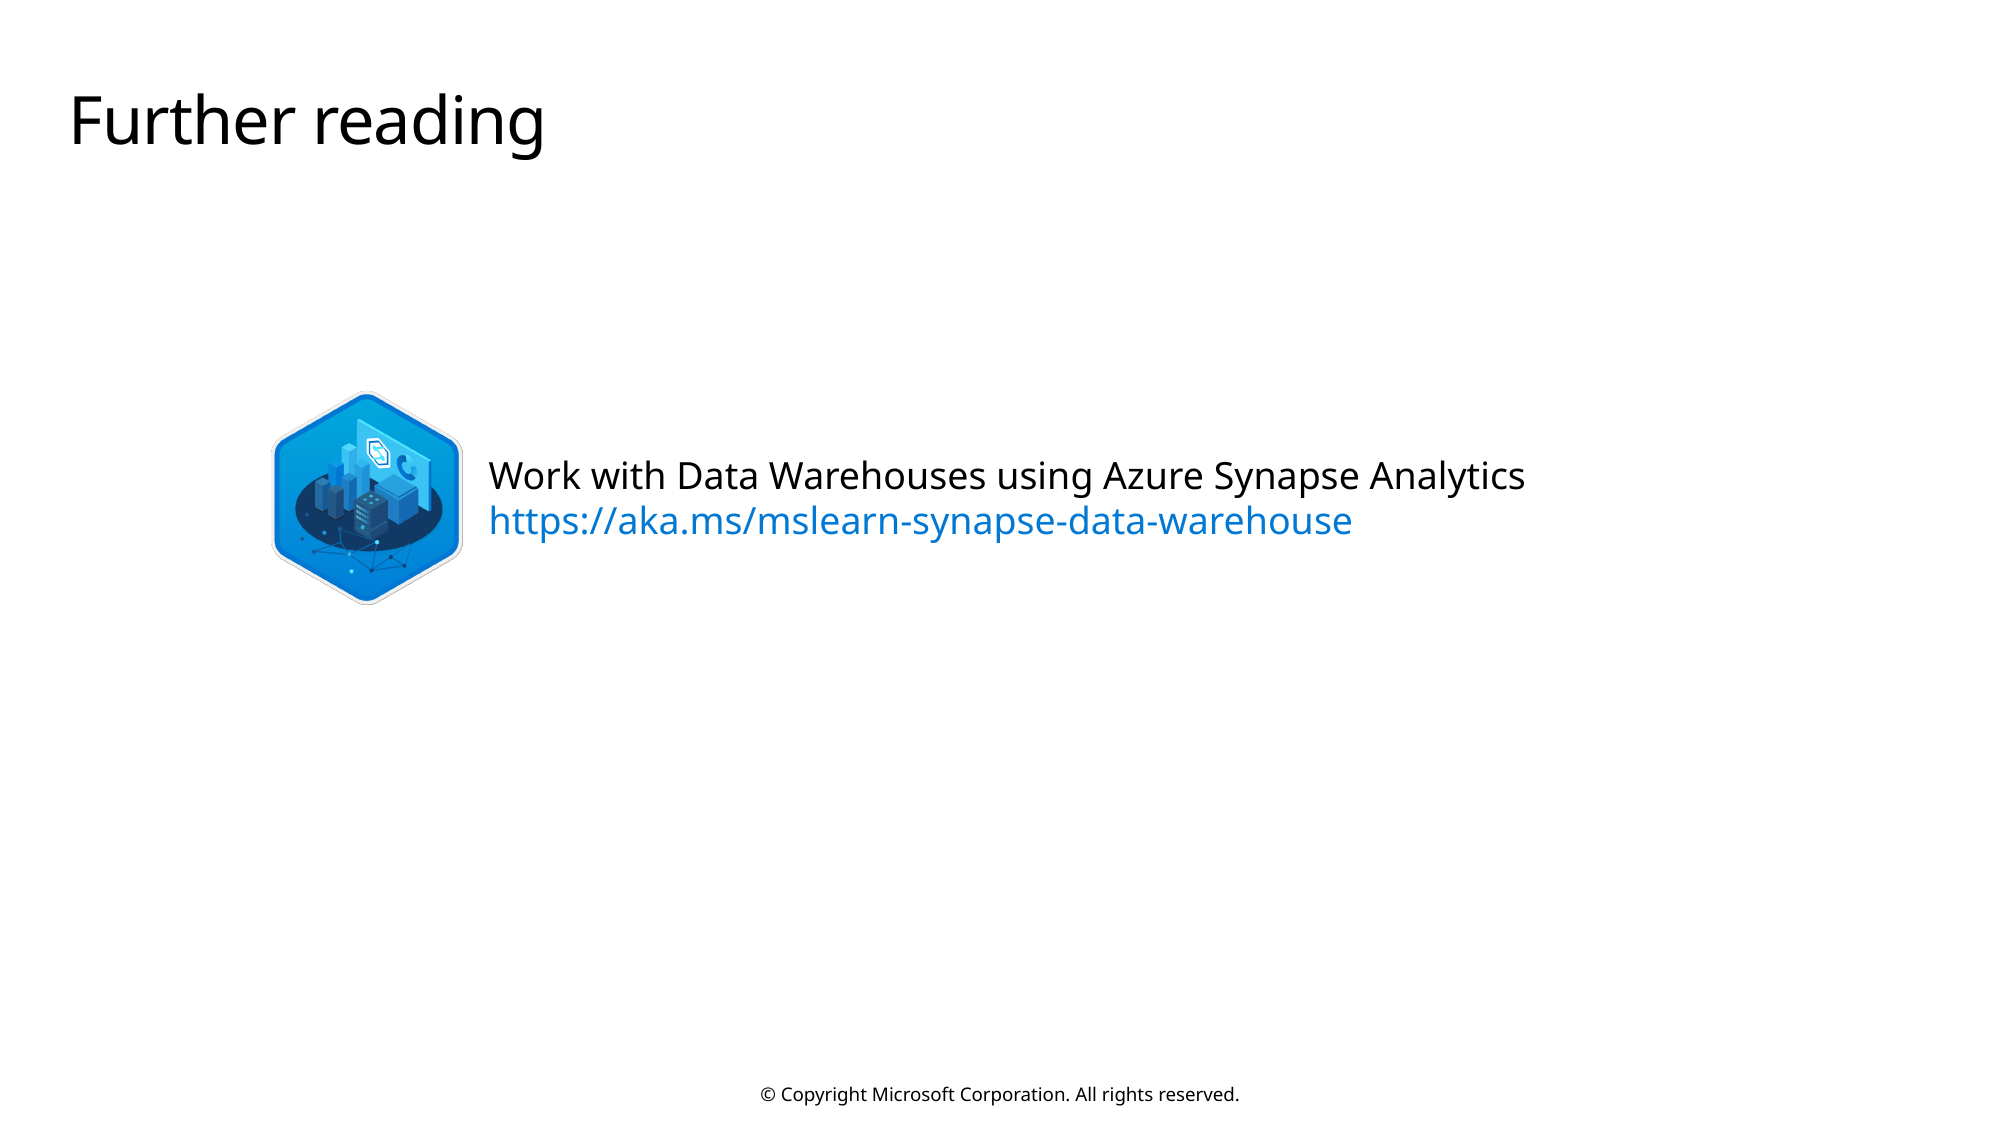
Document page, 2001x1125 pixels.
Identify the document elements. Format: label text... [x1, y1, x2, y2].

text_box Work with Data Warehouses using Azure Synapse Analytics https://aka.ms/mslearn-synapse-data-warehouse [473, 444, 1593, 550]
picture [270, 390, 463, 605]
title Further reading [68, 72, 1930, 184]
